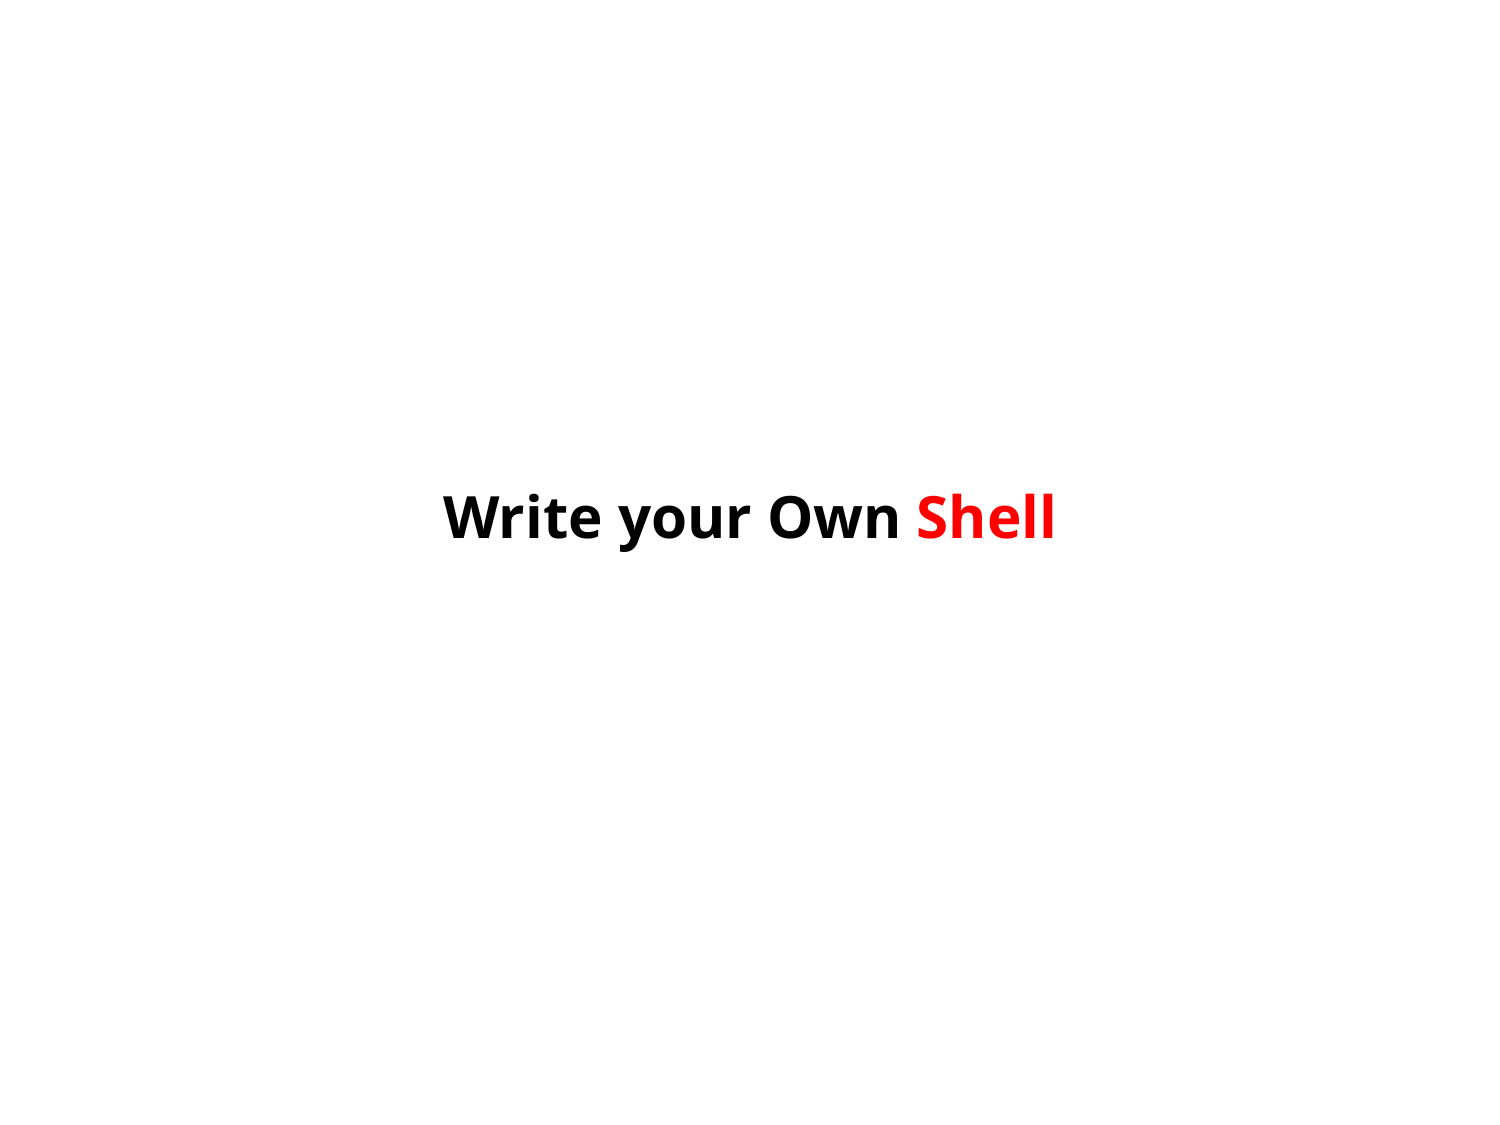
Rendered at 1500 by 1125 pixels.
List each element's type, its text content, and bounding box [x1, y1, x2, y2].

title Write your Own Shell [271, 402, 1229, 629]
